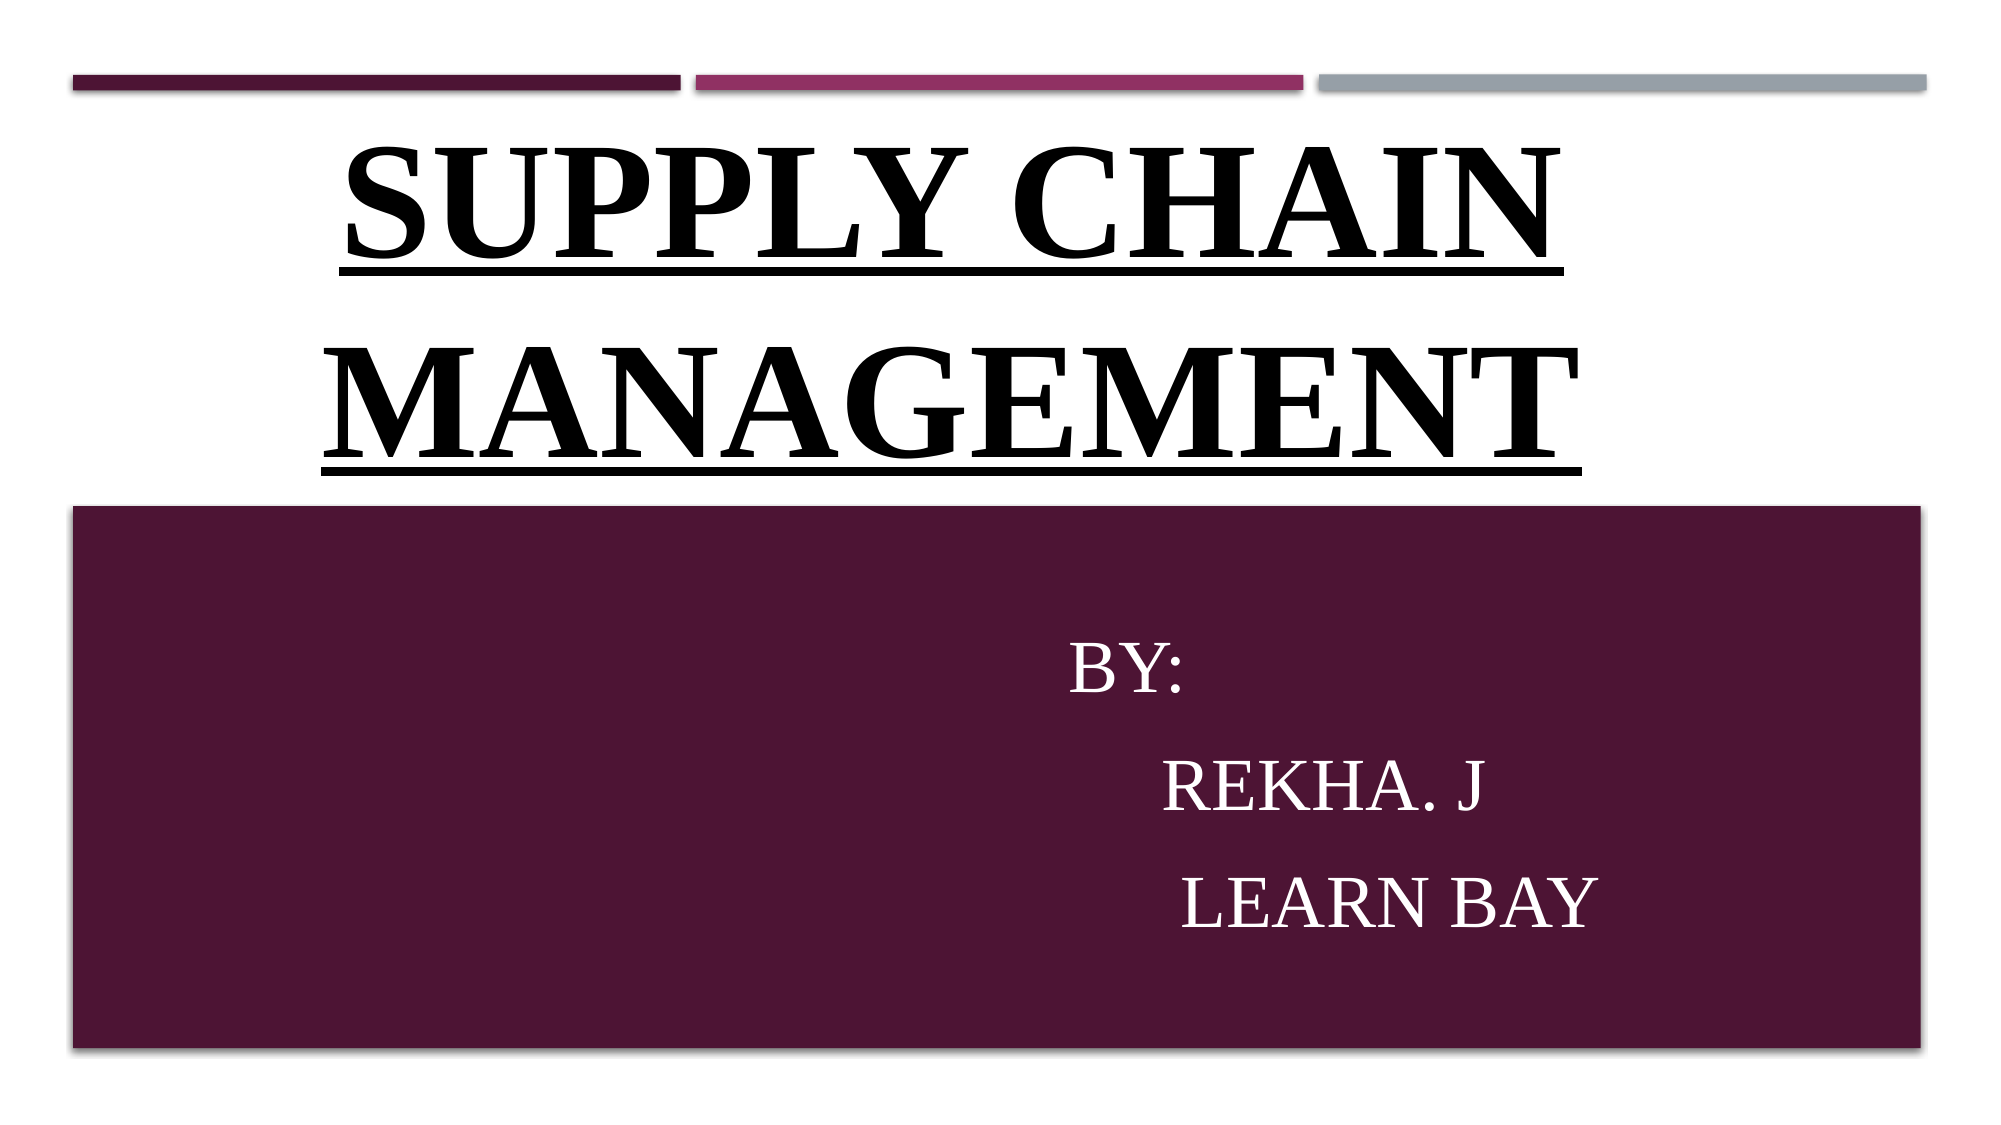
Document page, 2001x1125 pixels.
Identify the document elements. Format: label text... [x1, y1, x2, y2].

title SUPPLY CHAIN MANAGEMENT [157, 18, 1746, 589]
subtitle By: Rekha. J Learn Bay [1053, 609, 2000, 981]
